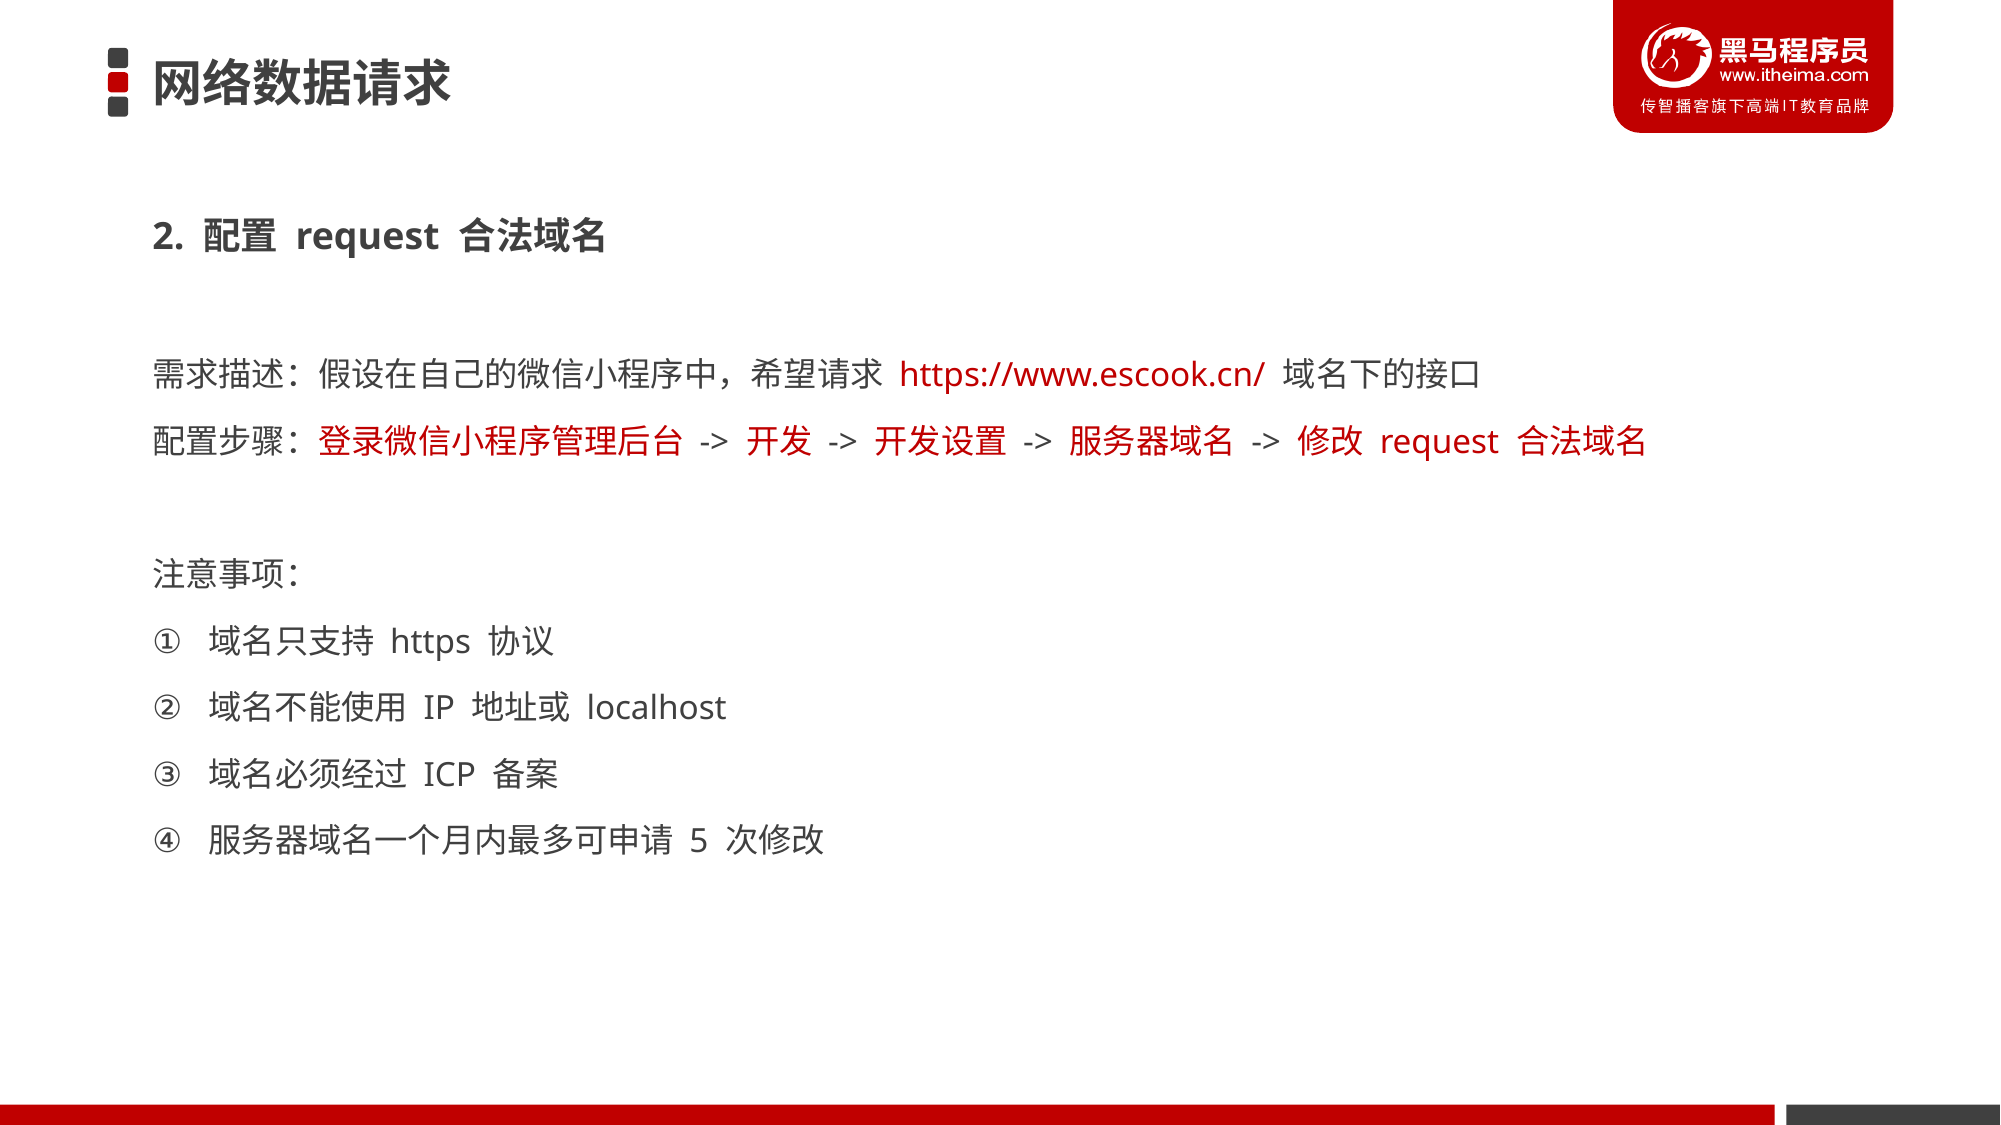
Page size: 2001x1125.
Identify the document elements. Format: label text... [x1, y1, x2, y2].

list 2. 配置 request 合法域名 [137, 192, 1753, 277]
title 网络数据请求 [137, 38, 1577, 124]
list 需求描述：假设在自己的微信小程序中，希望请求 https://www.escook.cn/ 域名下的接口 配置步骤：登录微信小程序管理后台 -> 开发 -> 开发设置 -> 服务器域名 -> 修改 request 合法域名 注意事项： 域名只支持 https 协议 域名不能使用 IP 地址或 localhost 域名必须经过 ICP 备案 服务器域名一个月内最多可申请 5 次修改 [137, 326, 1753, 1087]
picture [1616, 11, 1894, 125]
